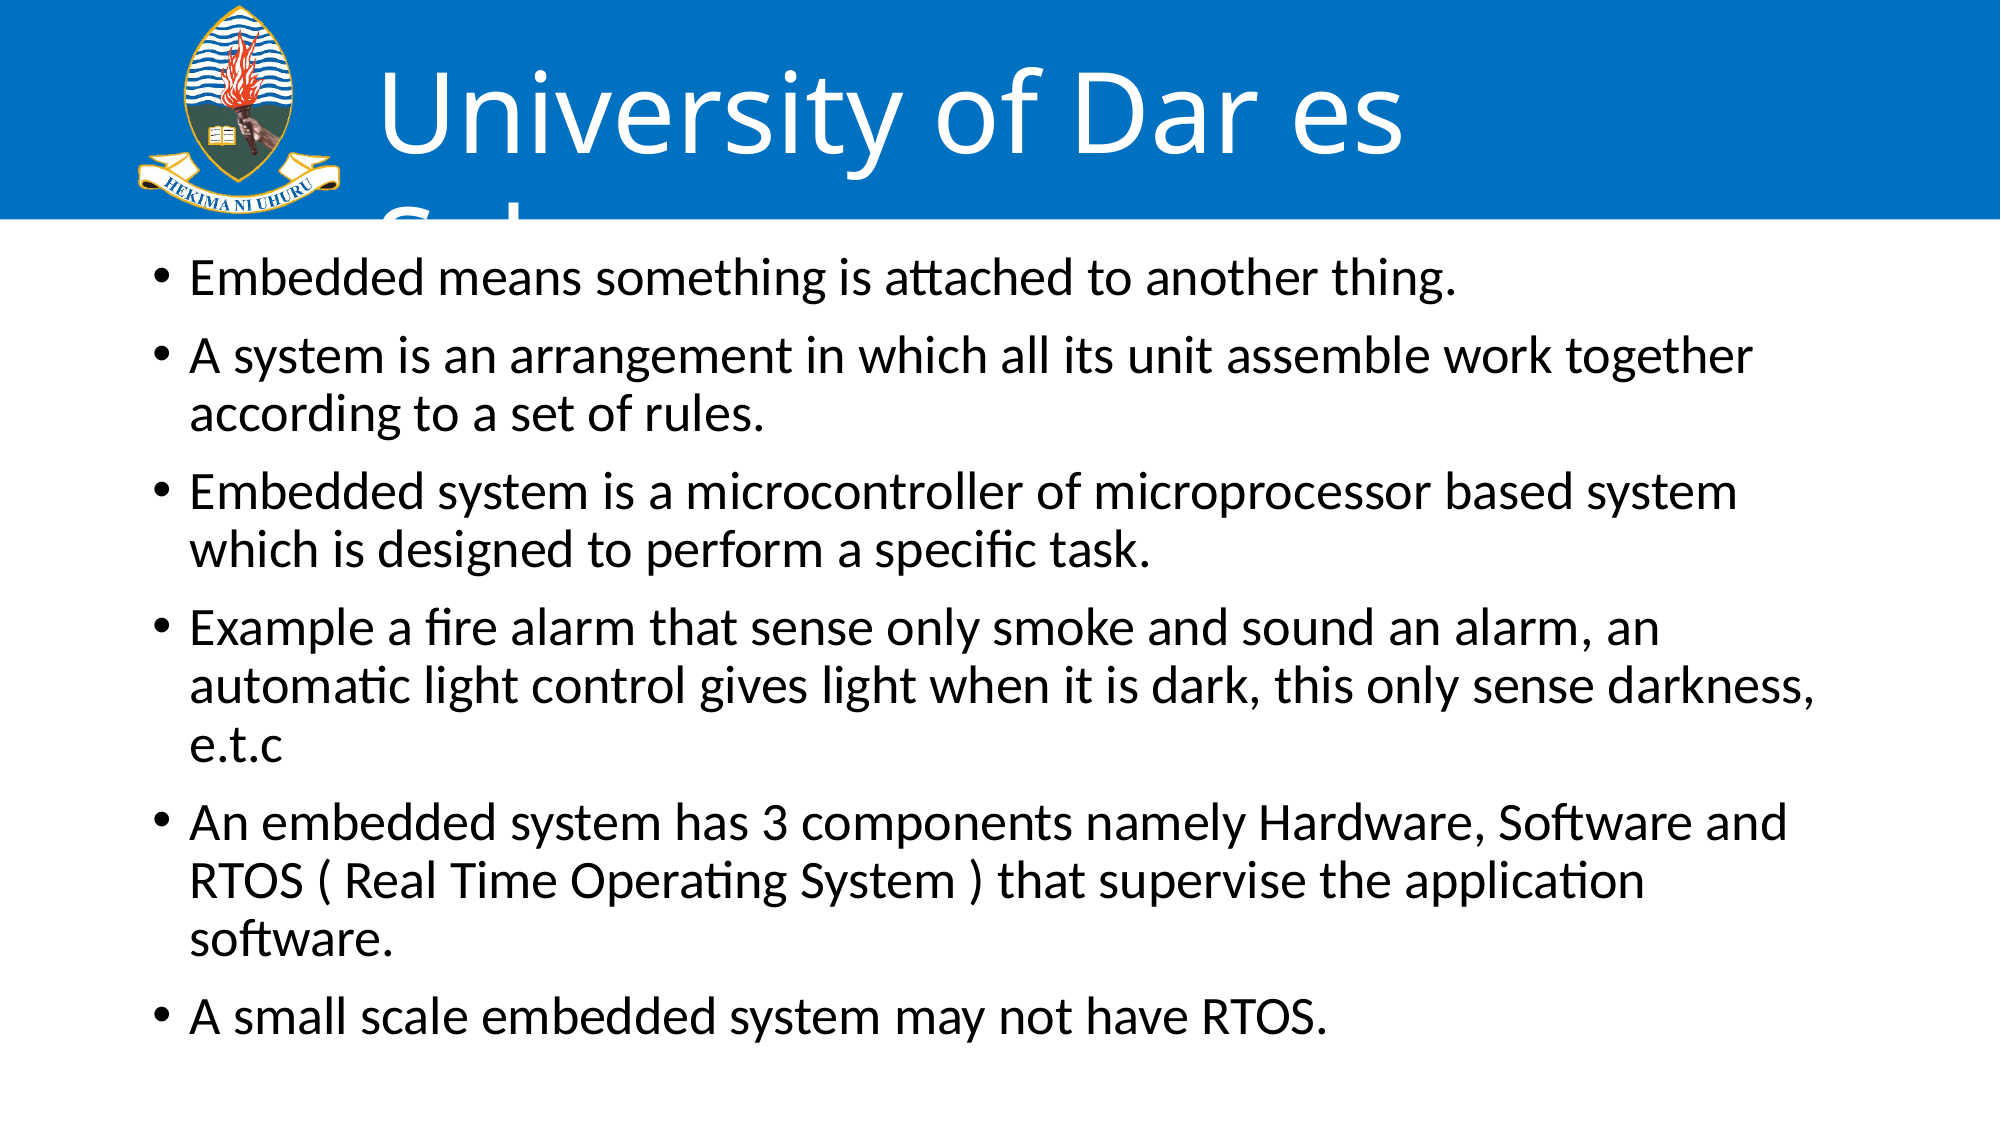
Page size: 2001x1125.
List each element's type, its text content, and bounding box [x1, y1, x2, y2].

list Embedded means something is attached to another thing. A system is an arrangement in which all its unit assemble work together according to a set of rules. Embedded system is a microcontroller of microprocessor based system which is designed to perform a specific task. Example a fire alarm that sense only smoke and sound an alarm, an automatic light control gives light when it is dark, this only sense darkness, e.t.c An embedded system has 3 components namely Hardware, Software and RTOS ( Real Time Operating System ) that supervise the application software. A small scale embedded system may not have RTOS. [137, 241, 1863, 1060]
picture [137, 3, 341, 216]
